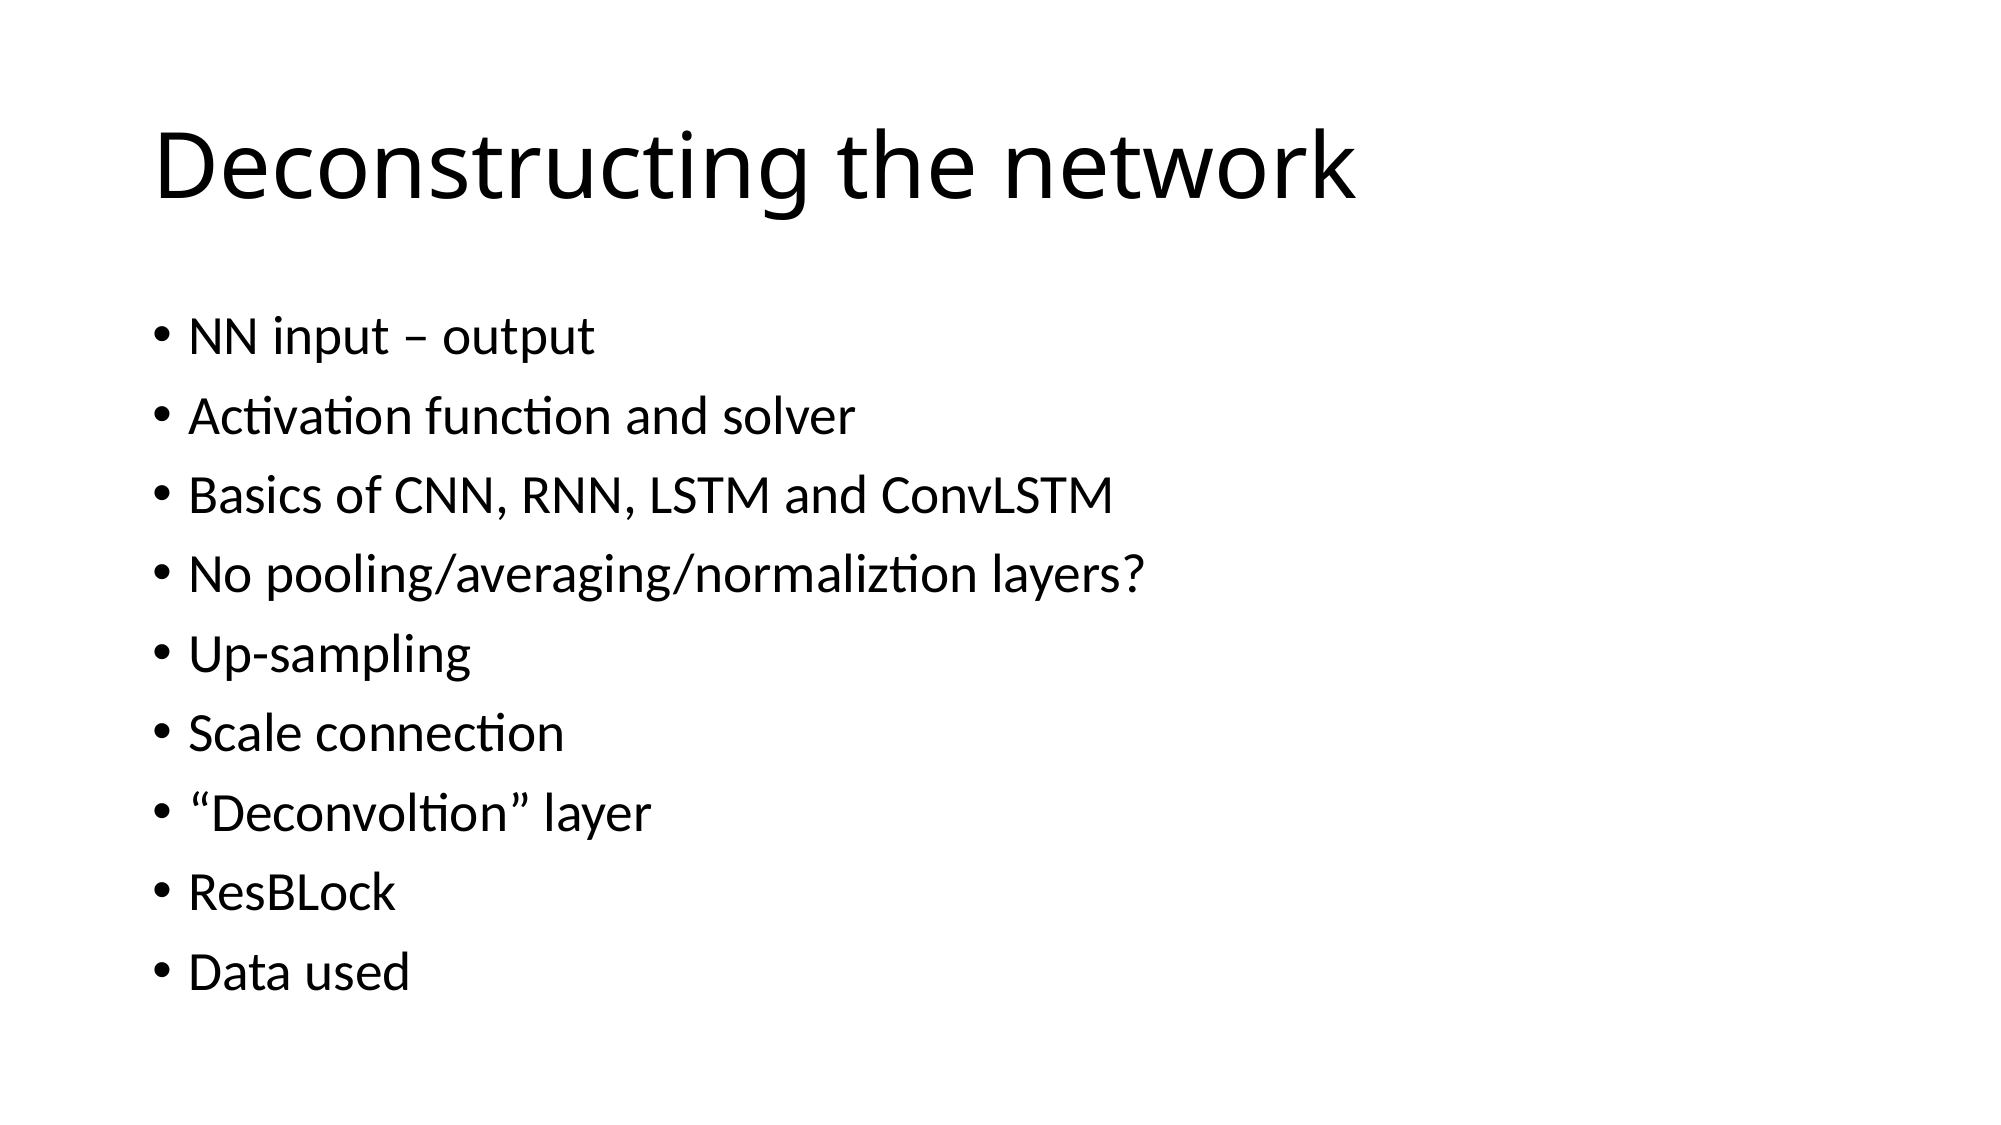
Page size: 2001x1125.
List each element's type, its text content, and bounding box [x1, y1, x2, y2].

list NN input – output Activation function and solver Basics of CNN, RNN, LSTM and ConvLSTM No pooling/averaging/normaliztion layers? Up-sampling Scale connection “Deconvoltion” layer ResBLock Data used [137, 299, 1863, 1014]
title Deconstructing the network [137, 59, 1863, 278]
